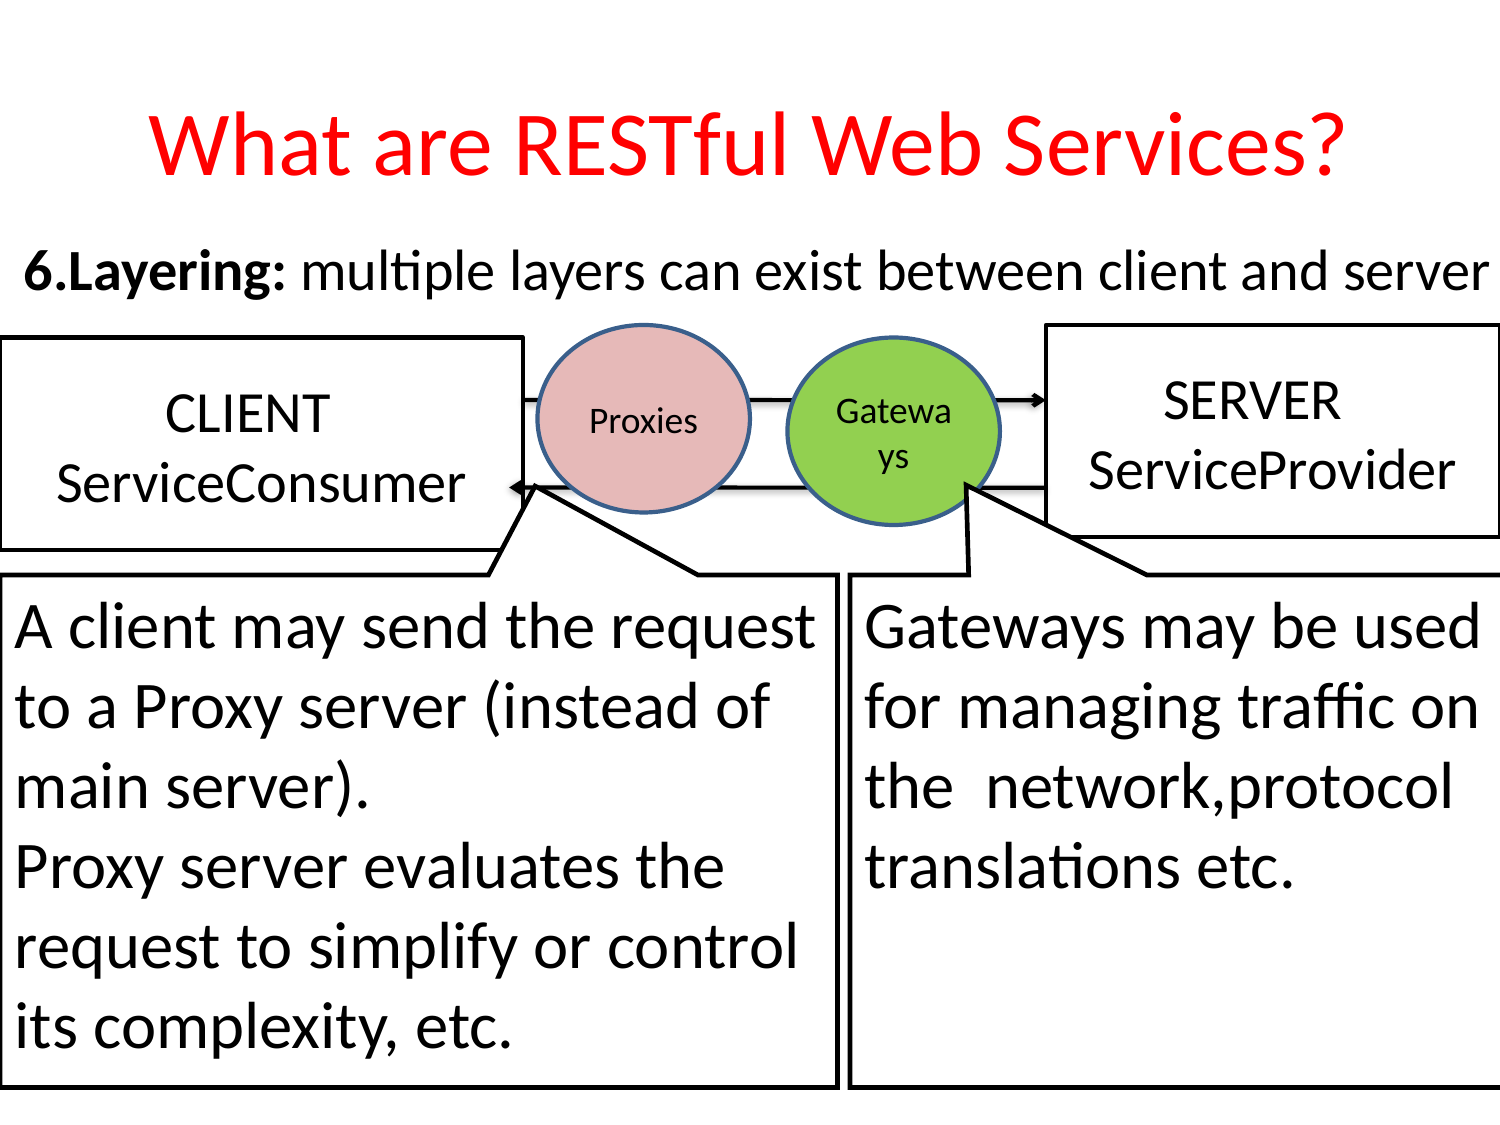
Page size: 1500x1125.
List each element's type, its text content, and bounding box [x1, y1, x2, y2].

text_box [0, 324, 1500, 551]
text_box A client may send the request to a Proxy server (instead of main server). Proxy server evaluates the request to simplify or control its complexity, etc. [0, 559, 838, 1088]
text_box Gateways may be used for managing traffic on the network,protocol translations etc. [849, 559, 1500, 1088]
title What are RESTful Web Services? [75, 45, 1425, 224]
text_box 6.Layering: multiple layers can exist between client and server [8, 224, 1500, 310]
